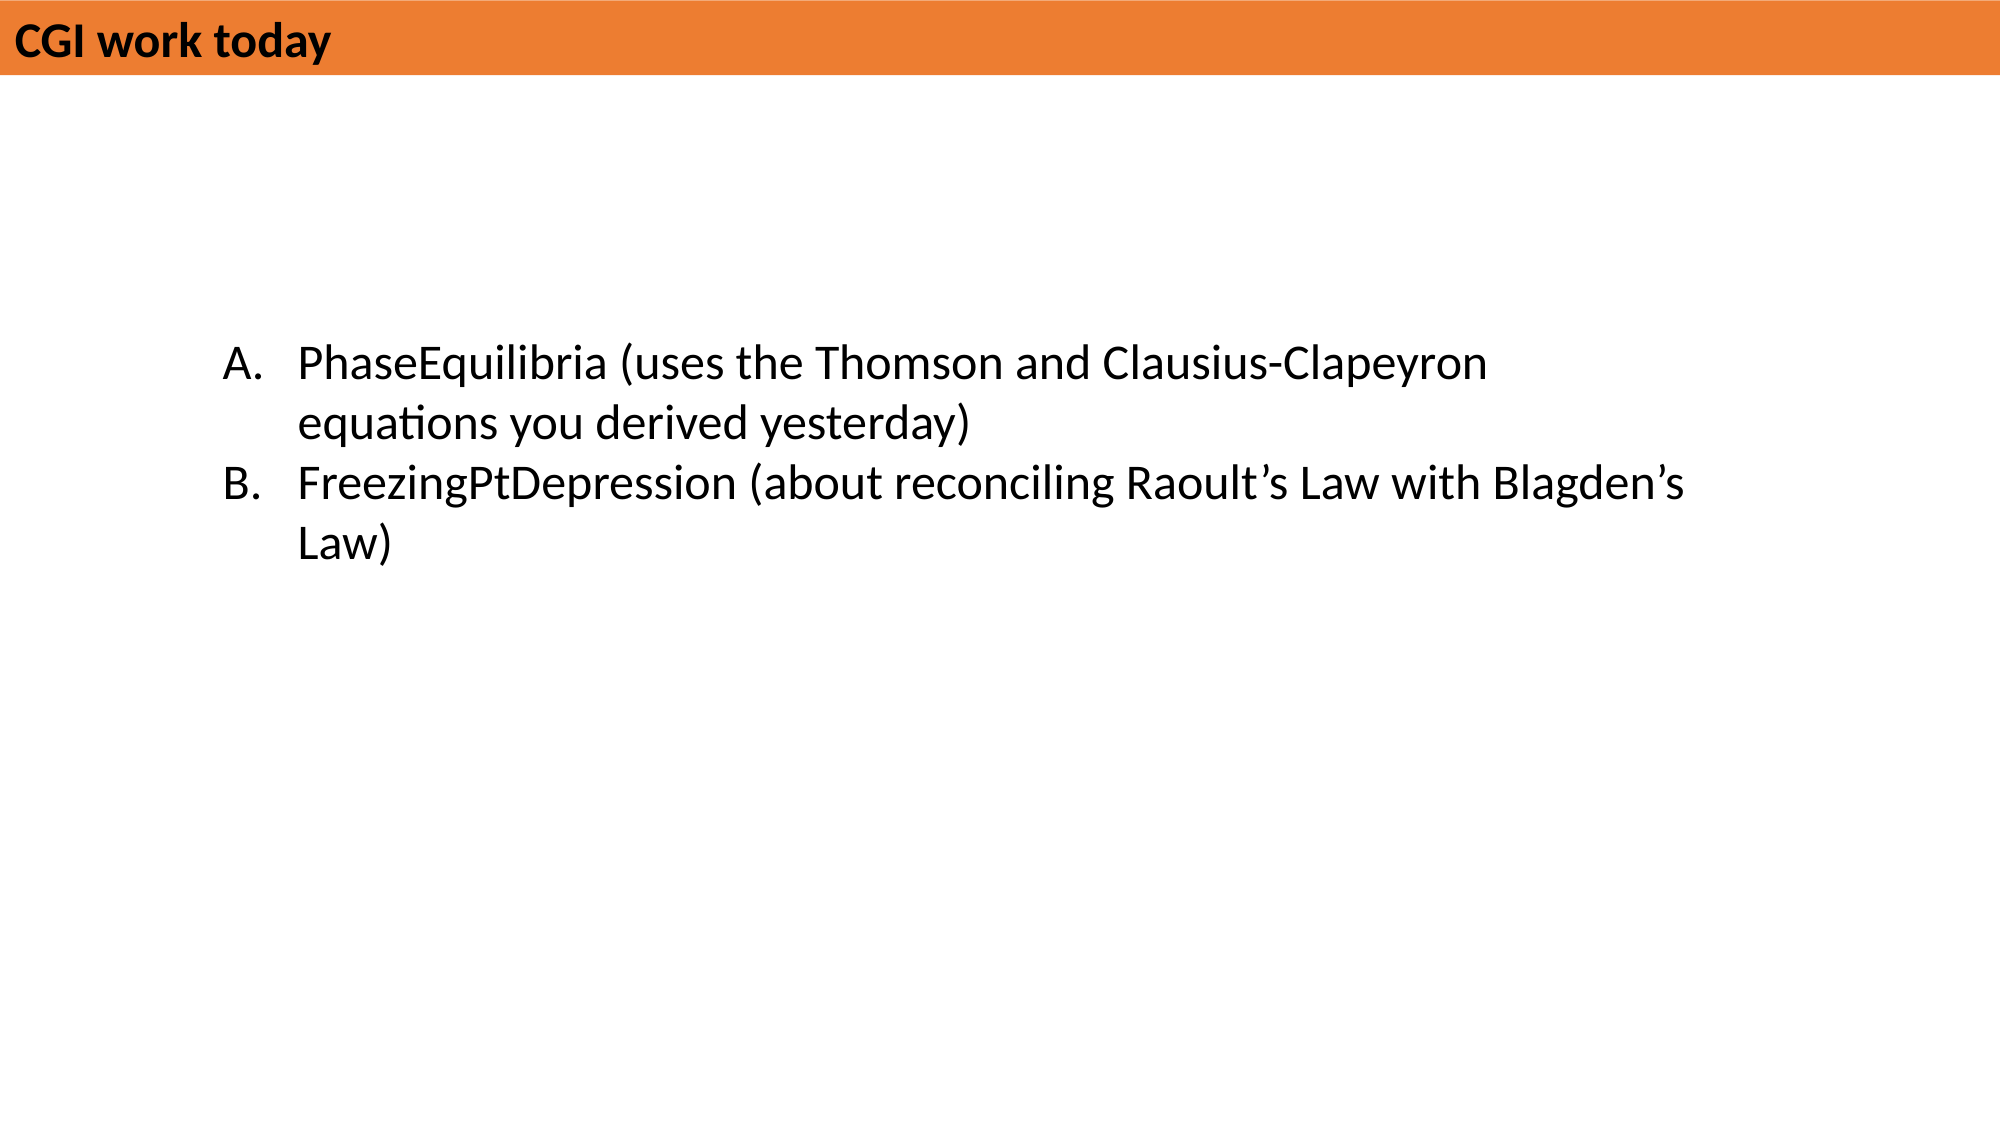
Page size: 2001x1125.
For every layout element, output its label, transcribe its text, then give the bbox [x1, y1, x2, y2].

text_box CGI work today [0, 0, 2000, 76]
text_box PhaseEquilibria (uses the Thomson and Clausius-Clapeyron equations you derived yesterday) FreezingPtDepression (about reconciling Raoult’s Law with Blagden’s Law) [207, 321, 1714, 577]
